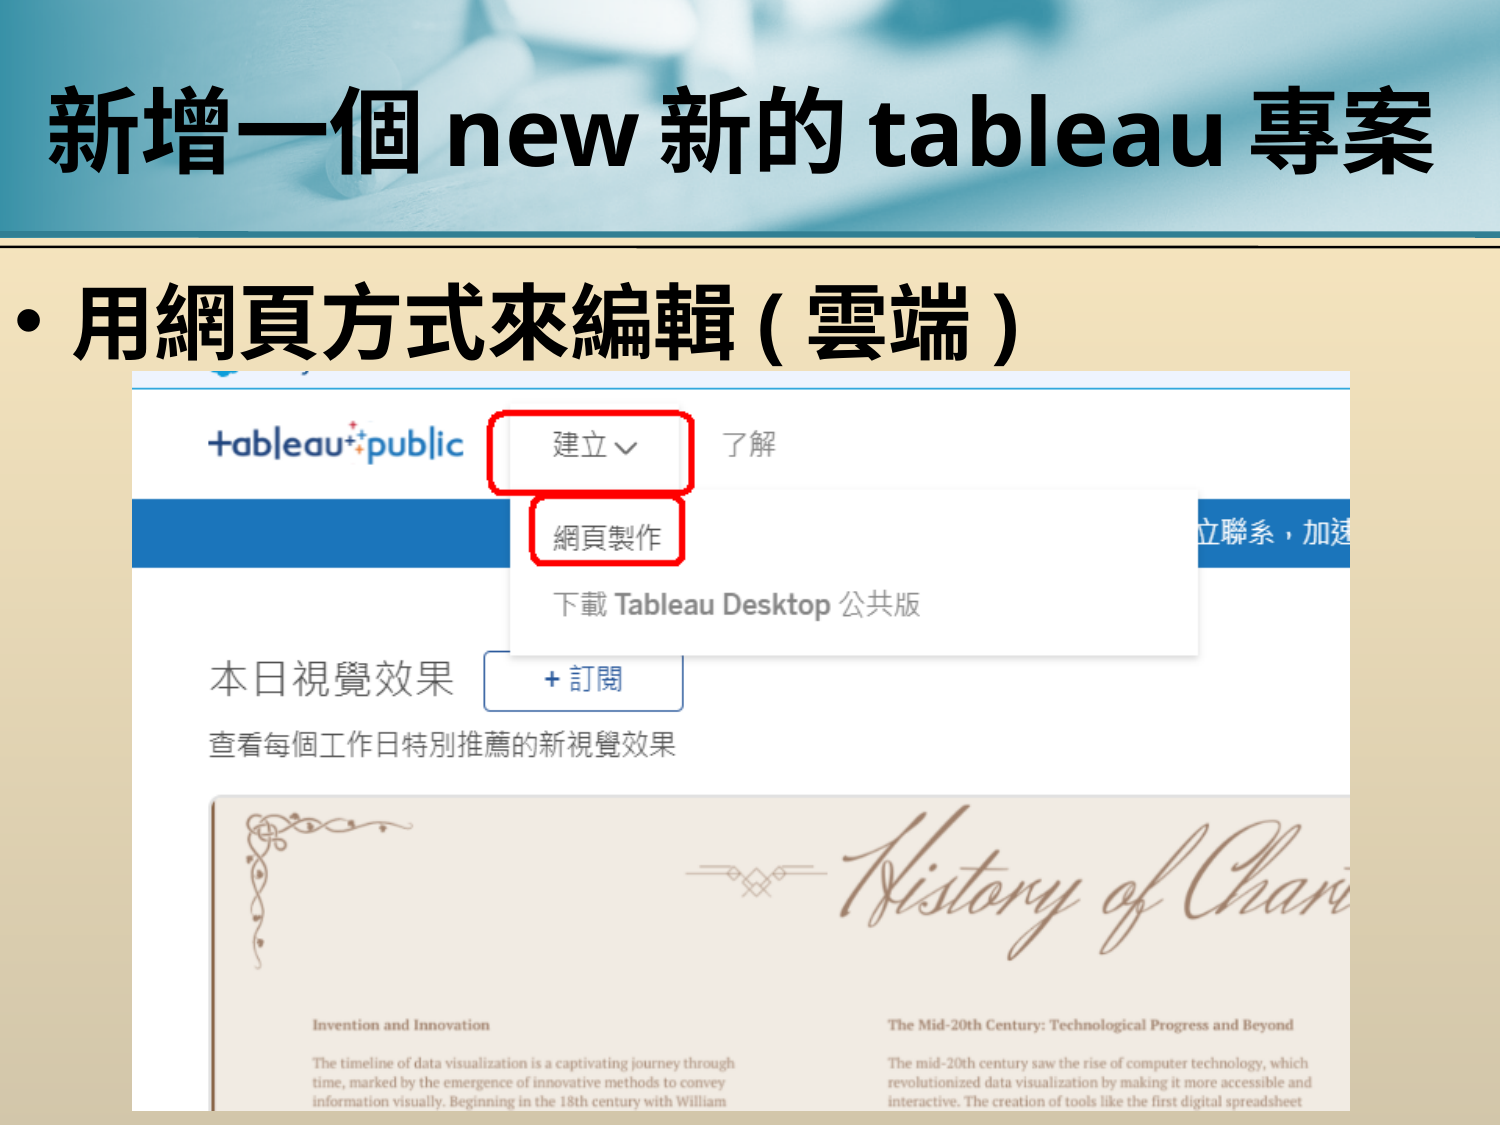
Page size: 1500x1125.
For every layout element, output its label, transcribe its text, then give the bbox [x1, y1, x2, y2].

title 新增一個new新的tableau專案 [0, 24, 1483, 233]
list 用網頁方式來編輯(雲端) [0, 262, 1500, 1125]
picture [132, 371, 1350, 1111]
